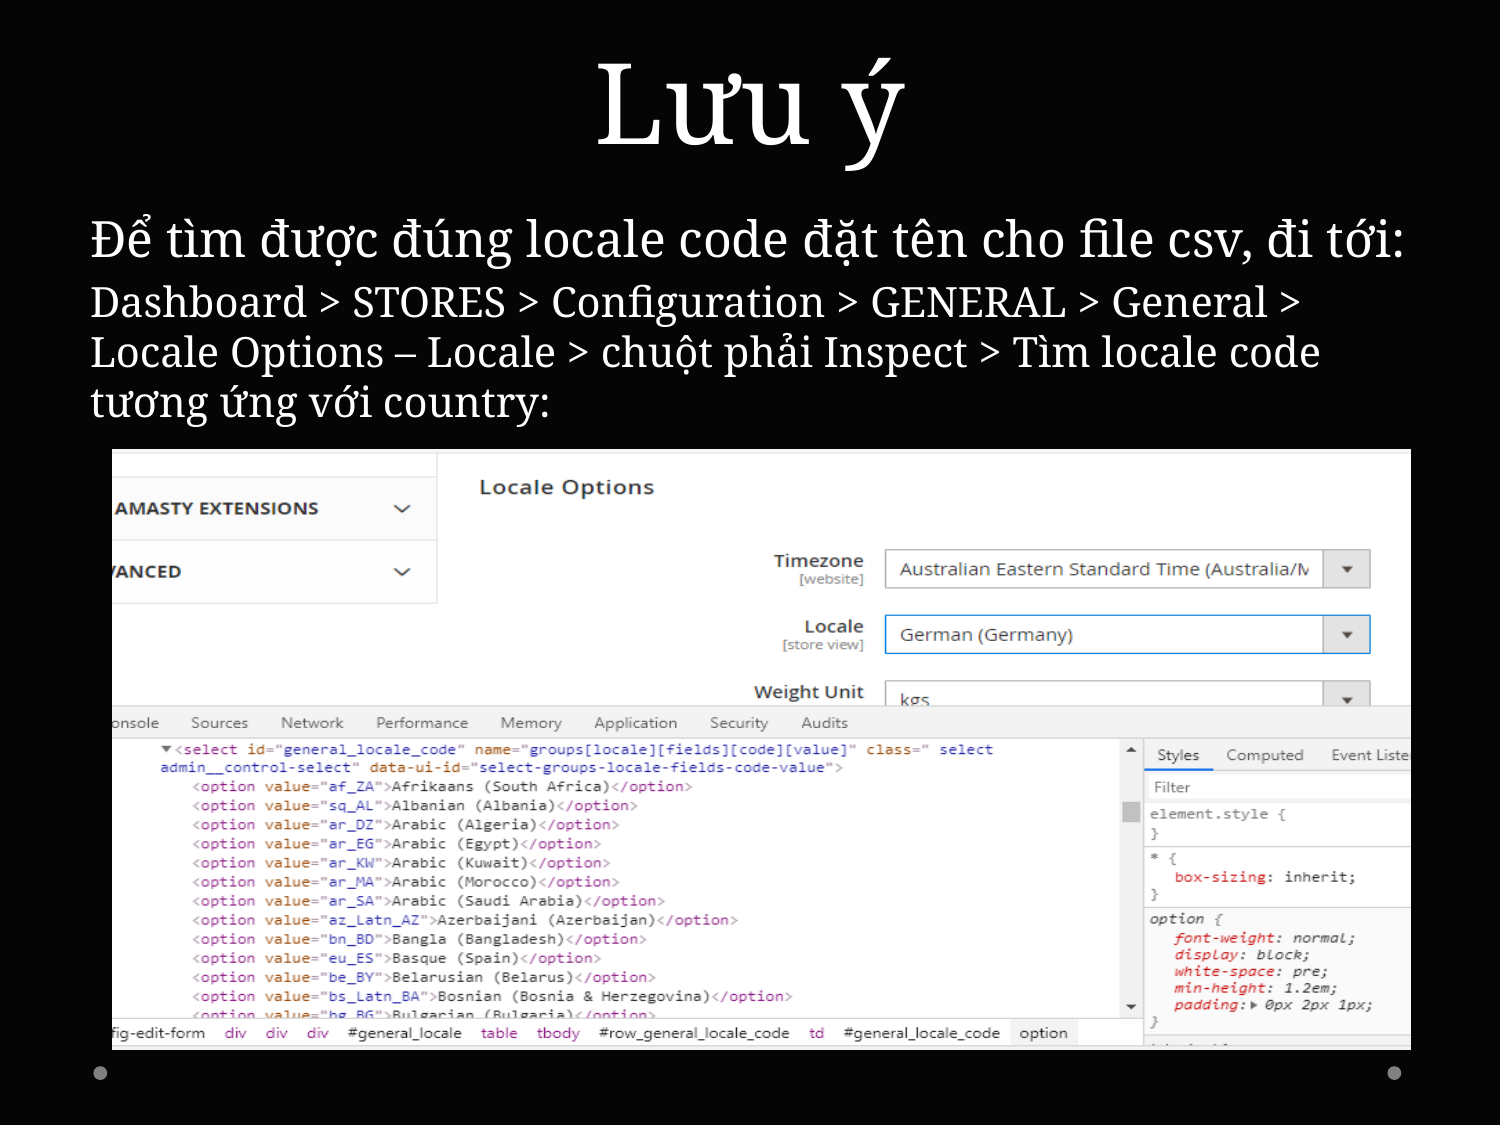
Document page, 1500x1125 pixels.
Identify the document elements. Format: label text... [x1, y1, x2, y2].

list Để tìm được đúng locale code đặt tên cho file csv, đi tới: Dashboard > STORES > Configuration > GENERAL > General > Locale Options – Locale > chuột phải Inspect > Tìm locale code tương ứng với country: [75, 200, 1425, 1005]
picture [112, 449, 1411, 1051]
title Lưu ý [75, 0, 1425, 175]
